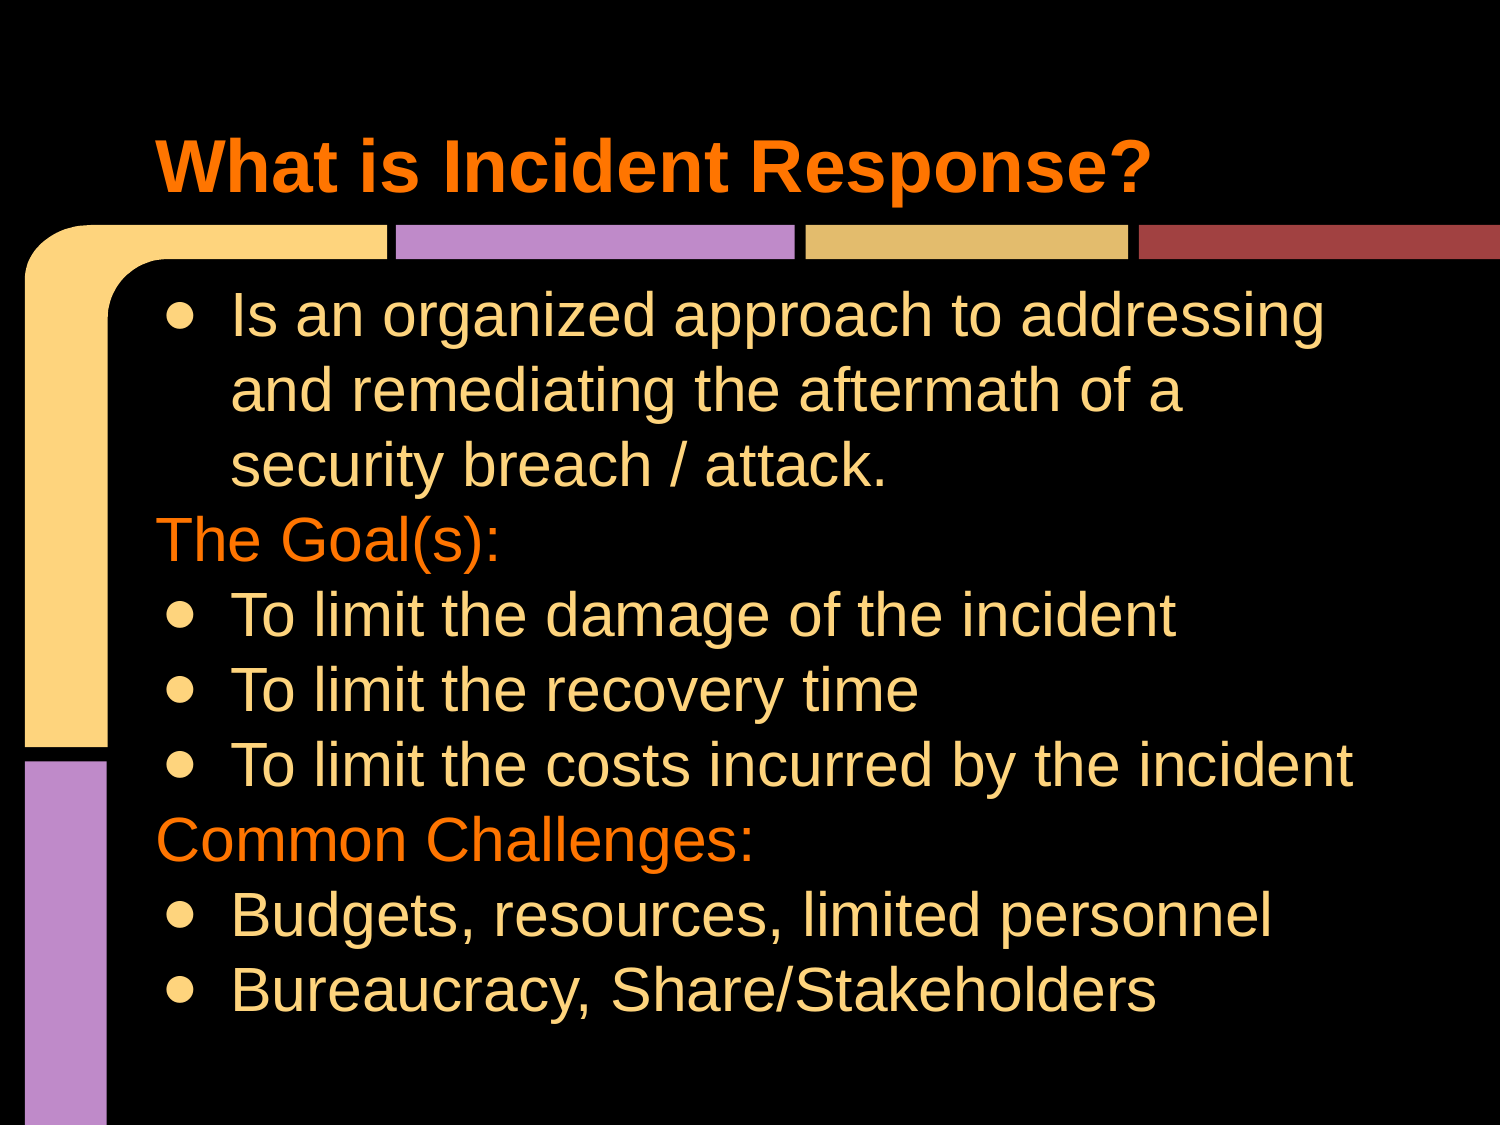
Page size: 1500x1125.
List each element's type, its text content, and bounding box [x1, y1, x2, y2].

list Is an organized approach to addressing and remediating the aftermath of a security breach / attack. The Goal(s): To limit the damage of the incident To limit the recovery time To limit the costs incurred by the incident Common Challenges: Budgets, resources, limited personnel Bureaucracy, Share/Stakeholders [140, 259, 1425, 1078]
title What is Incident Response? [140, 35, 1425, 223]
